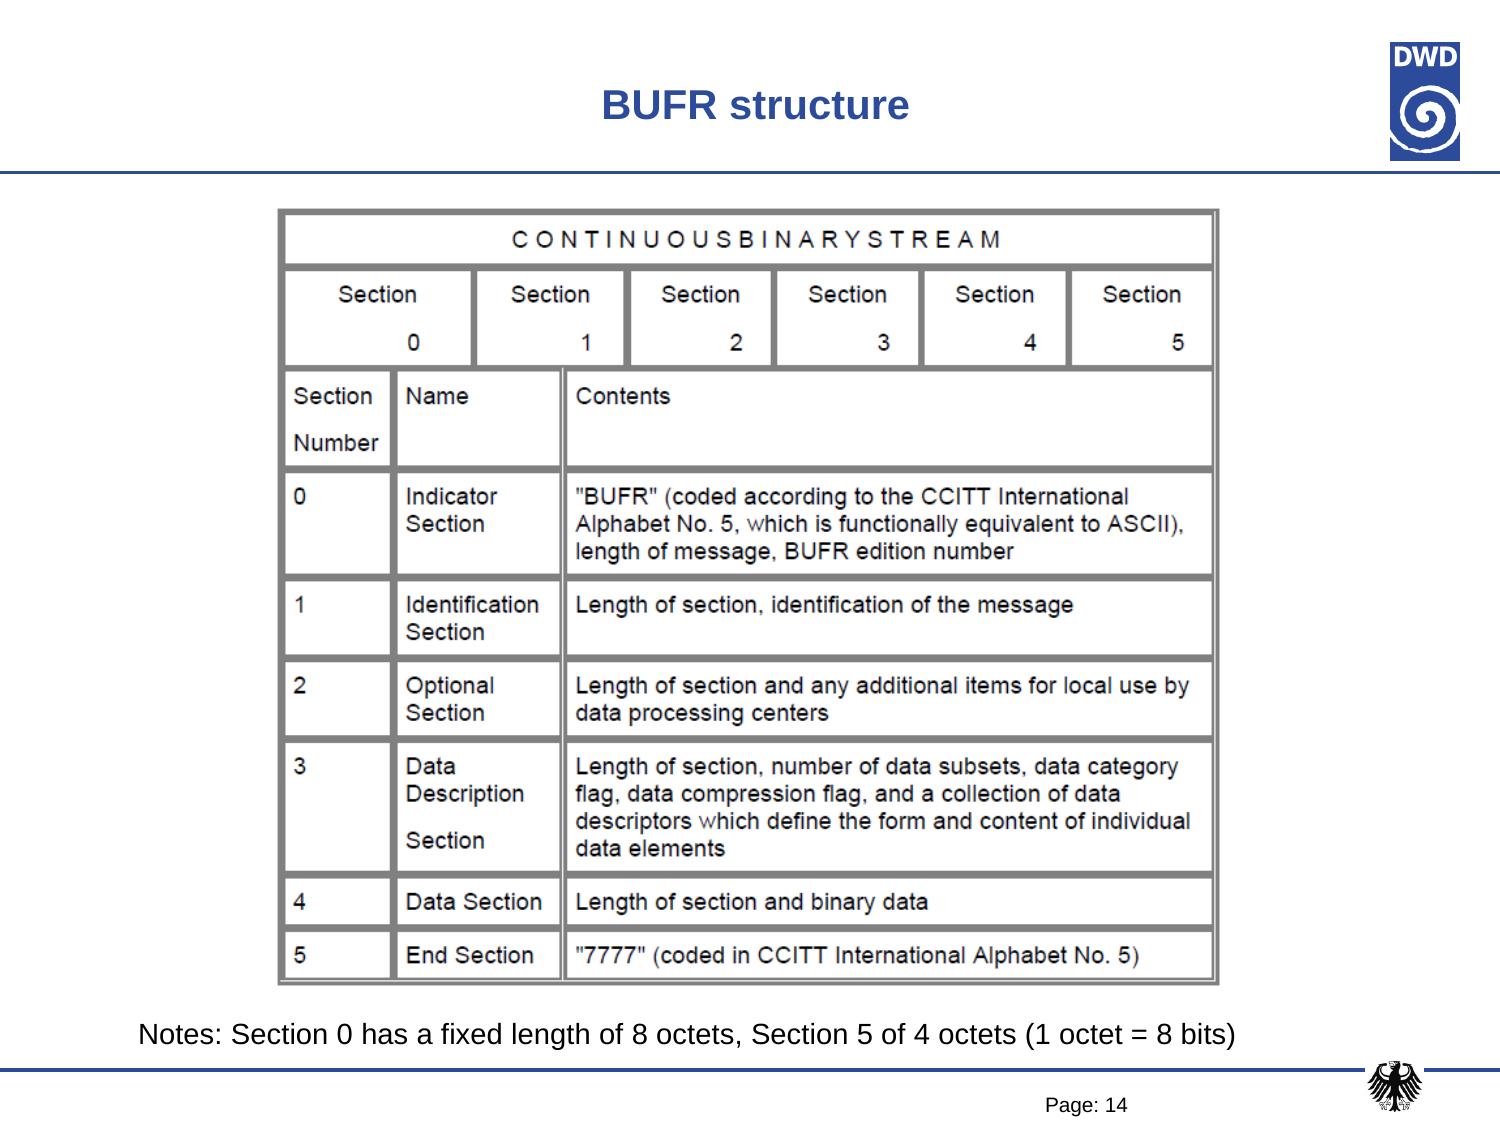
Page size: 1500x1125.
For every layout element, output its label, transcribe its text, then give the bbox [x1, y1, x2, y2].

picture [1390, 42, 1460, 78]
title BUFR structure [29, 78, 1483, 149]
picture [1390, 149, 1460, 161]
picture [1365, 1059, 1424, 1113]
picture [253, 184, 1247, 1027]
text_box Notes: Section 0 has a fixed length of 8 octets, Section 5 of 4 octets (1 octet = 8 bits) [123, 1008, 1292, 1059]
